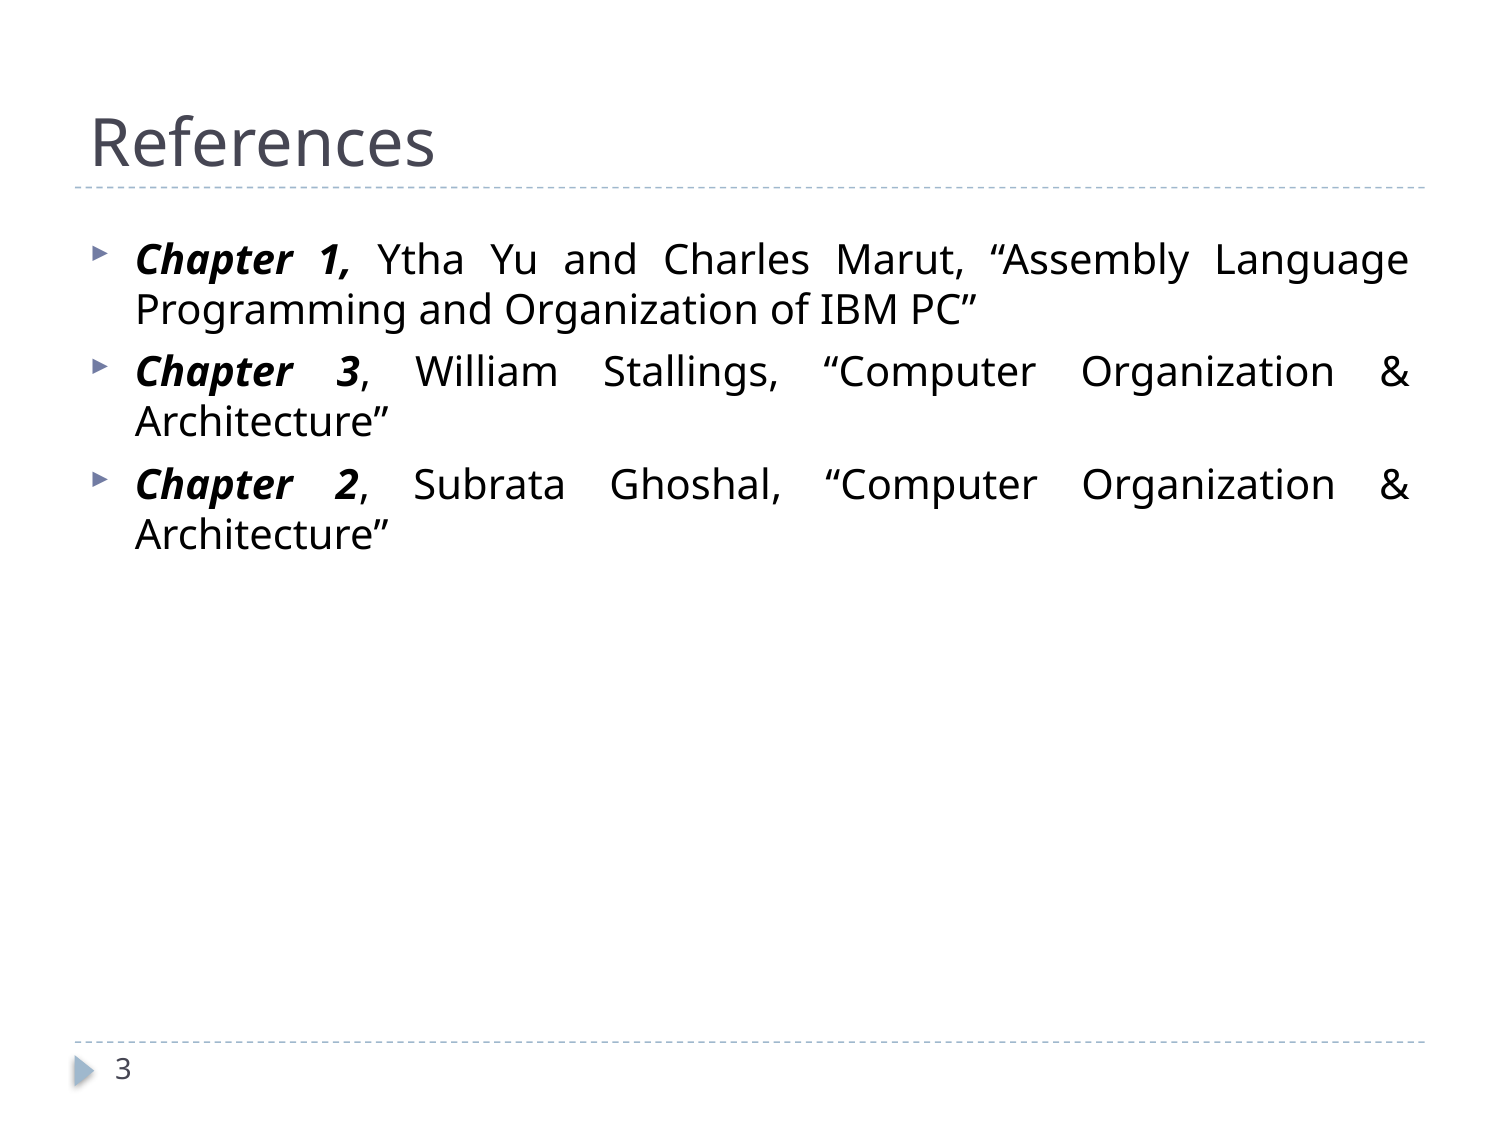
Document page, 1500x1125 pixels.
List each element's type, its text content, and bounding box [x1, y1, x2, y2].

list Chapter 1, Ytha Yu and Charles Marut, “Assembly Language Programming and Organization of IBM PC” Chapter 3, William Stallings, “Computer Organization & Architecture” Chapter 2, Subrata Ghoshal, “Computer Organization & Architecture” [75, 224, 1425, 1010]
title References [75, 24, 1425, 188]
slide_number 3 [100, 1042, 426, 1103]
